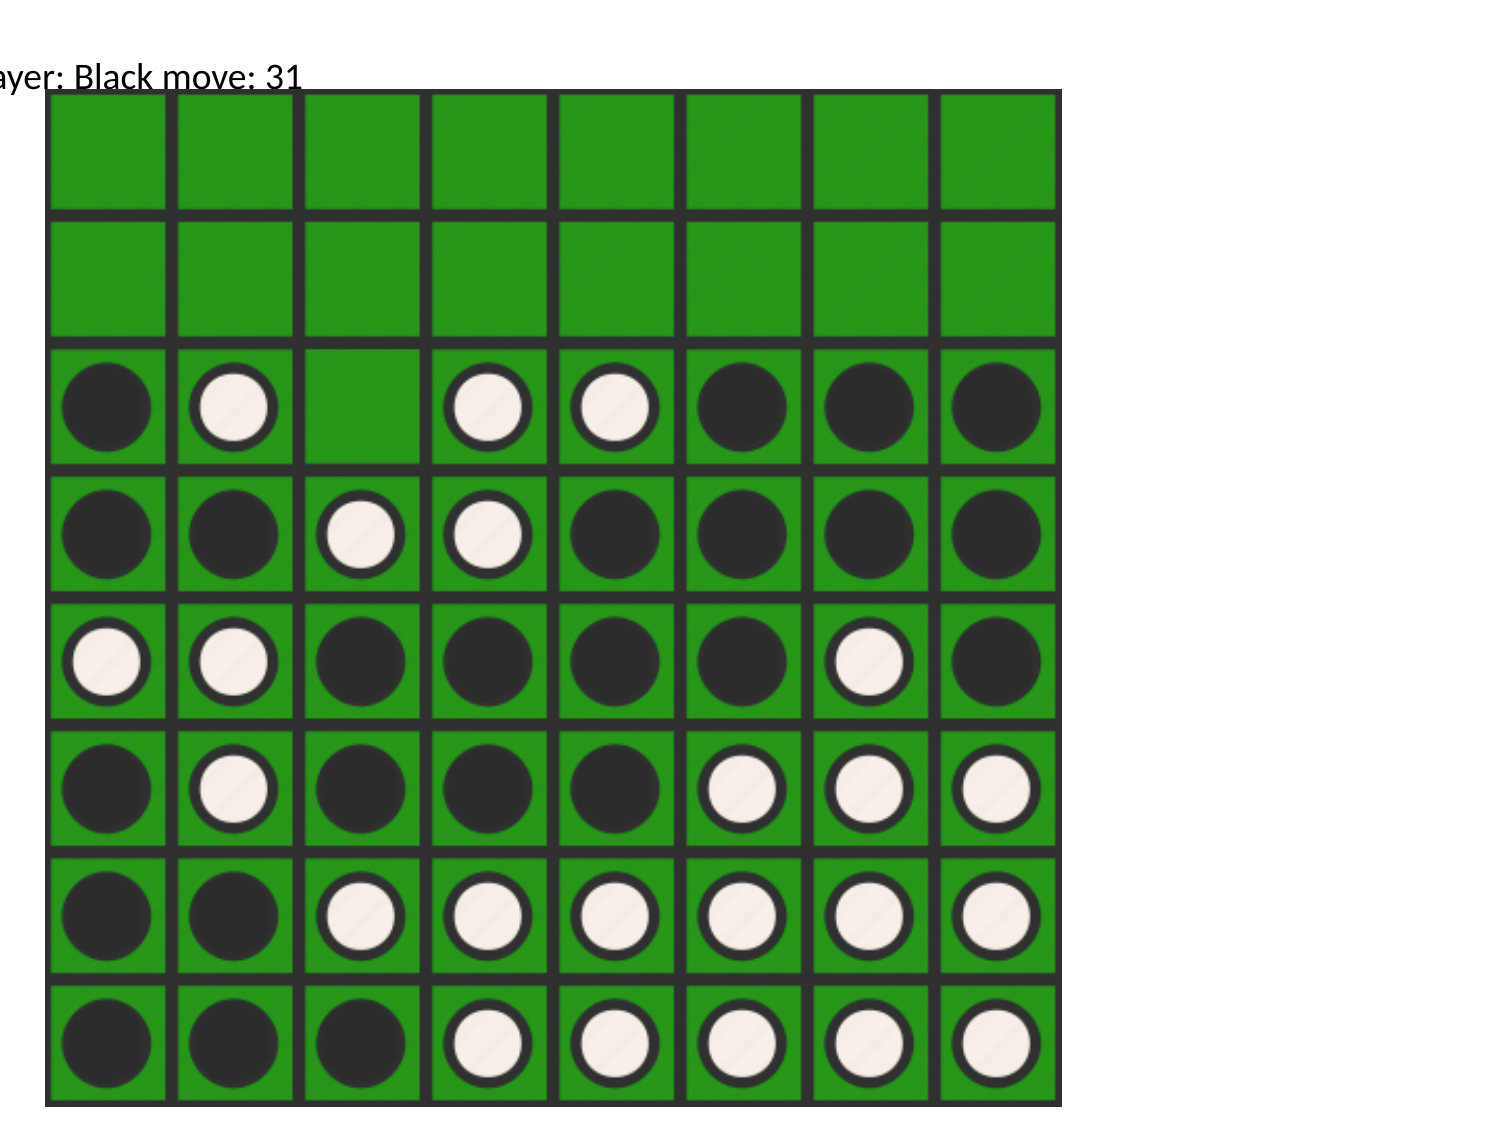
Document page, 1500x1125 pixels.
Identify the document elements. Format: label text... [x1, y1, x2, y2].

text_box turn: 43 player: Black move: 31 [0, 44, 319, 105]
picture [44, 89, 1062, 1107]
